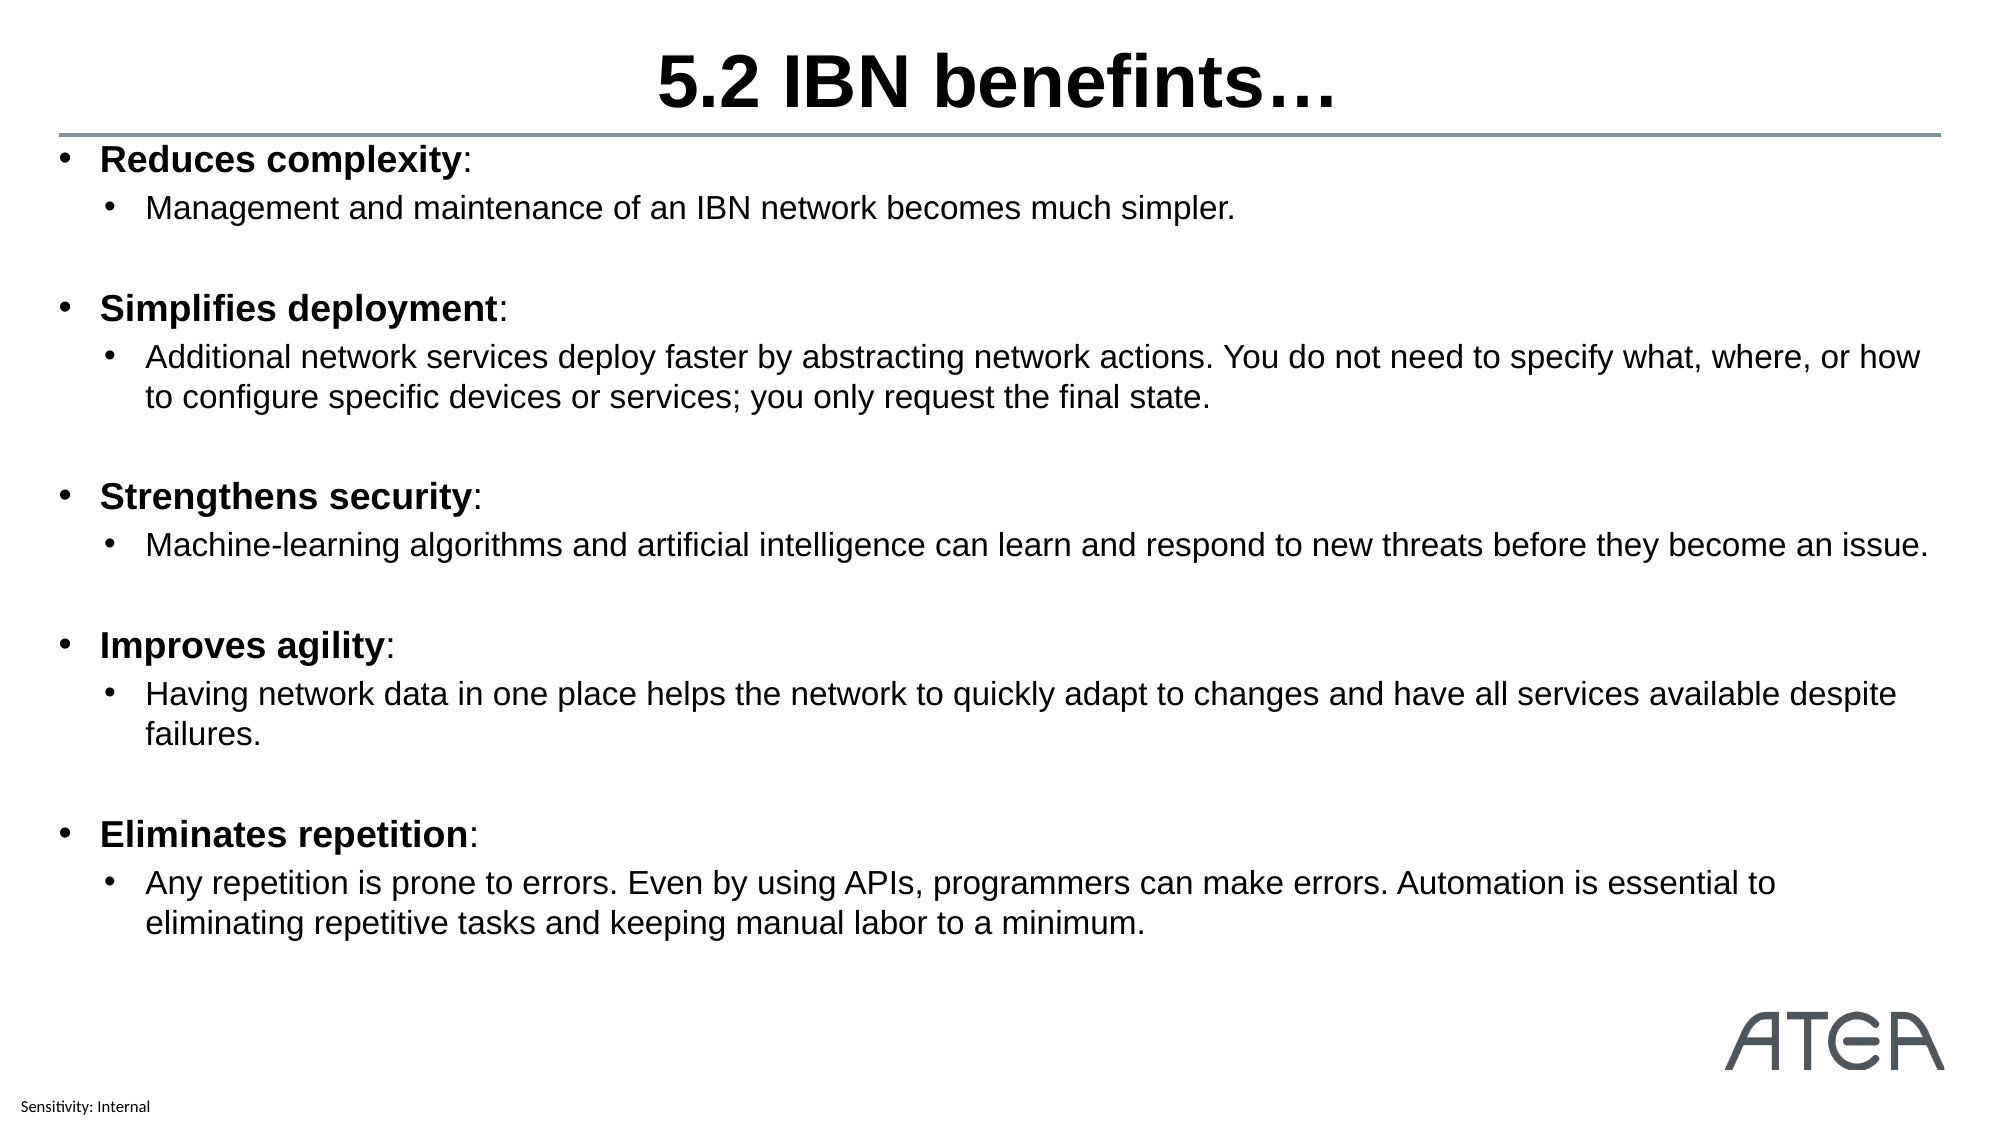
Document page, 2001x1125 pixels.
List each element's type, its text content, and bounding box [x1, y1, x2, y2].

title 5.2 IBN benefints… [56, 35, 1942, 135]
list Reduces complexity: Management and maintenance of an IBN network becomes much simpler. Simplifies deployment: Additional network services deploy faster by abstracting network actions. You do not need to specify what, where, or how to configure specific devices or services; you only request the final state. Strengthens security: Machine-learning algorithms and artificial intelligence can learn and respond to new threats before they become an issue. Improves agility: Having network data in one place helps the network to quickly adapt to changes and have all services available despite failures. Eliminates repetition: Any repetition is prone to errors. Even by using APIs, programmers can make errors. Automation is essential to eliminating repetitive tasks and keeping manual labor to a minimum. [58, 134, 1942, 1038]
